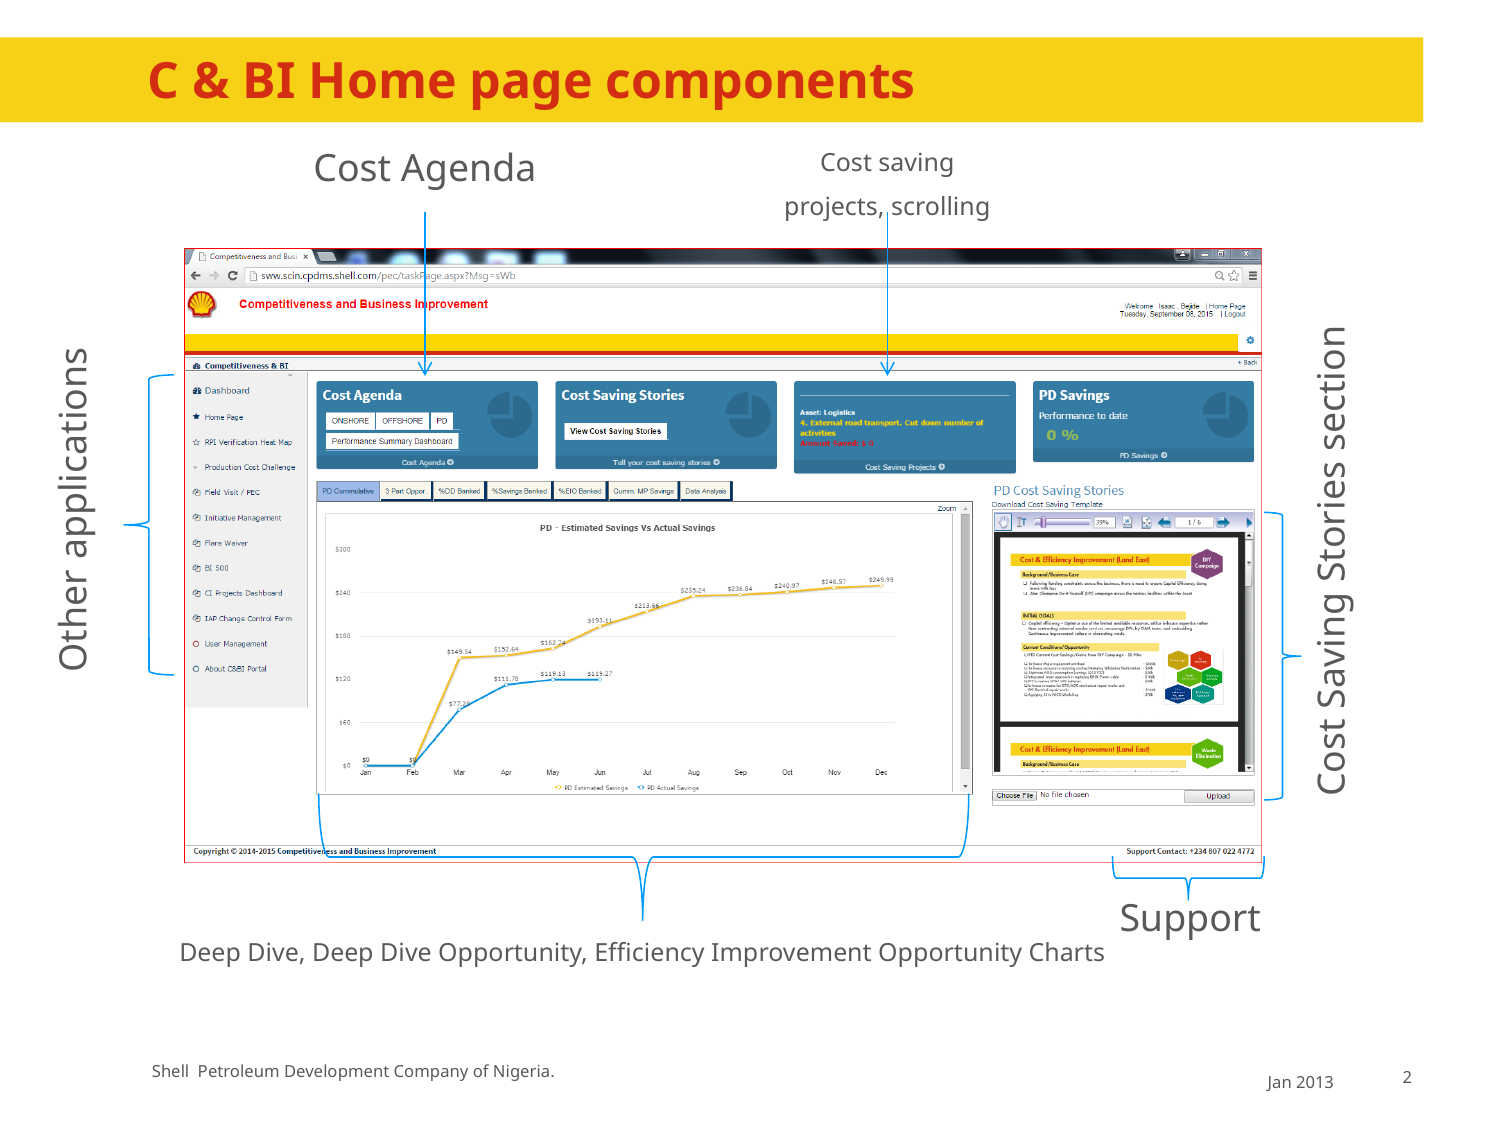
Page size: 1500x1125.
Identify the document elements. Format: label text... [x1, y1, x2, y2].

text_box [1265, 511, 1300, 801]
text_box [638, 872, 648, 915]
text_box [123, 374, 174, 676]
title C & BI Home page components [147, 48, 1412, 118]
text_box Cost saving projects, scrolling [762, 124, 1013, 228]
text_box Other applications [42, 376, 118, 687]
text_box Support [1104, 887, 1276, 947]
text_box [1112, 866, 1265, 887]
text_box Deep Dive, Deep Dive Opportunity, Efficiency Improvement Opportunity Charts [164, 915, 1122, 975]
text_box Cost Saving Stories section [1300, 370, 1376, 812]
picture [184, 247, 1262, 863]
text_box Cost Agenda [298, 137, 552, 196]
